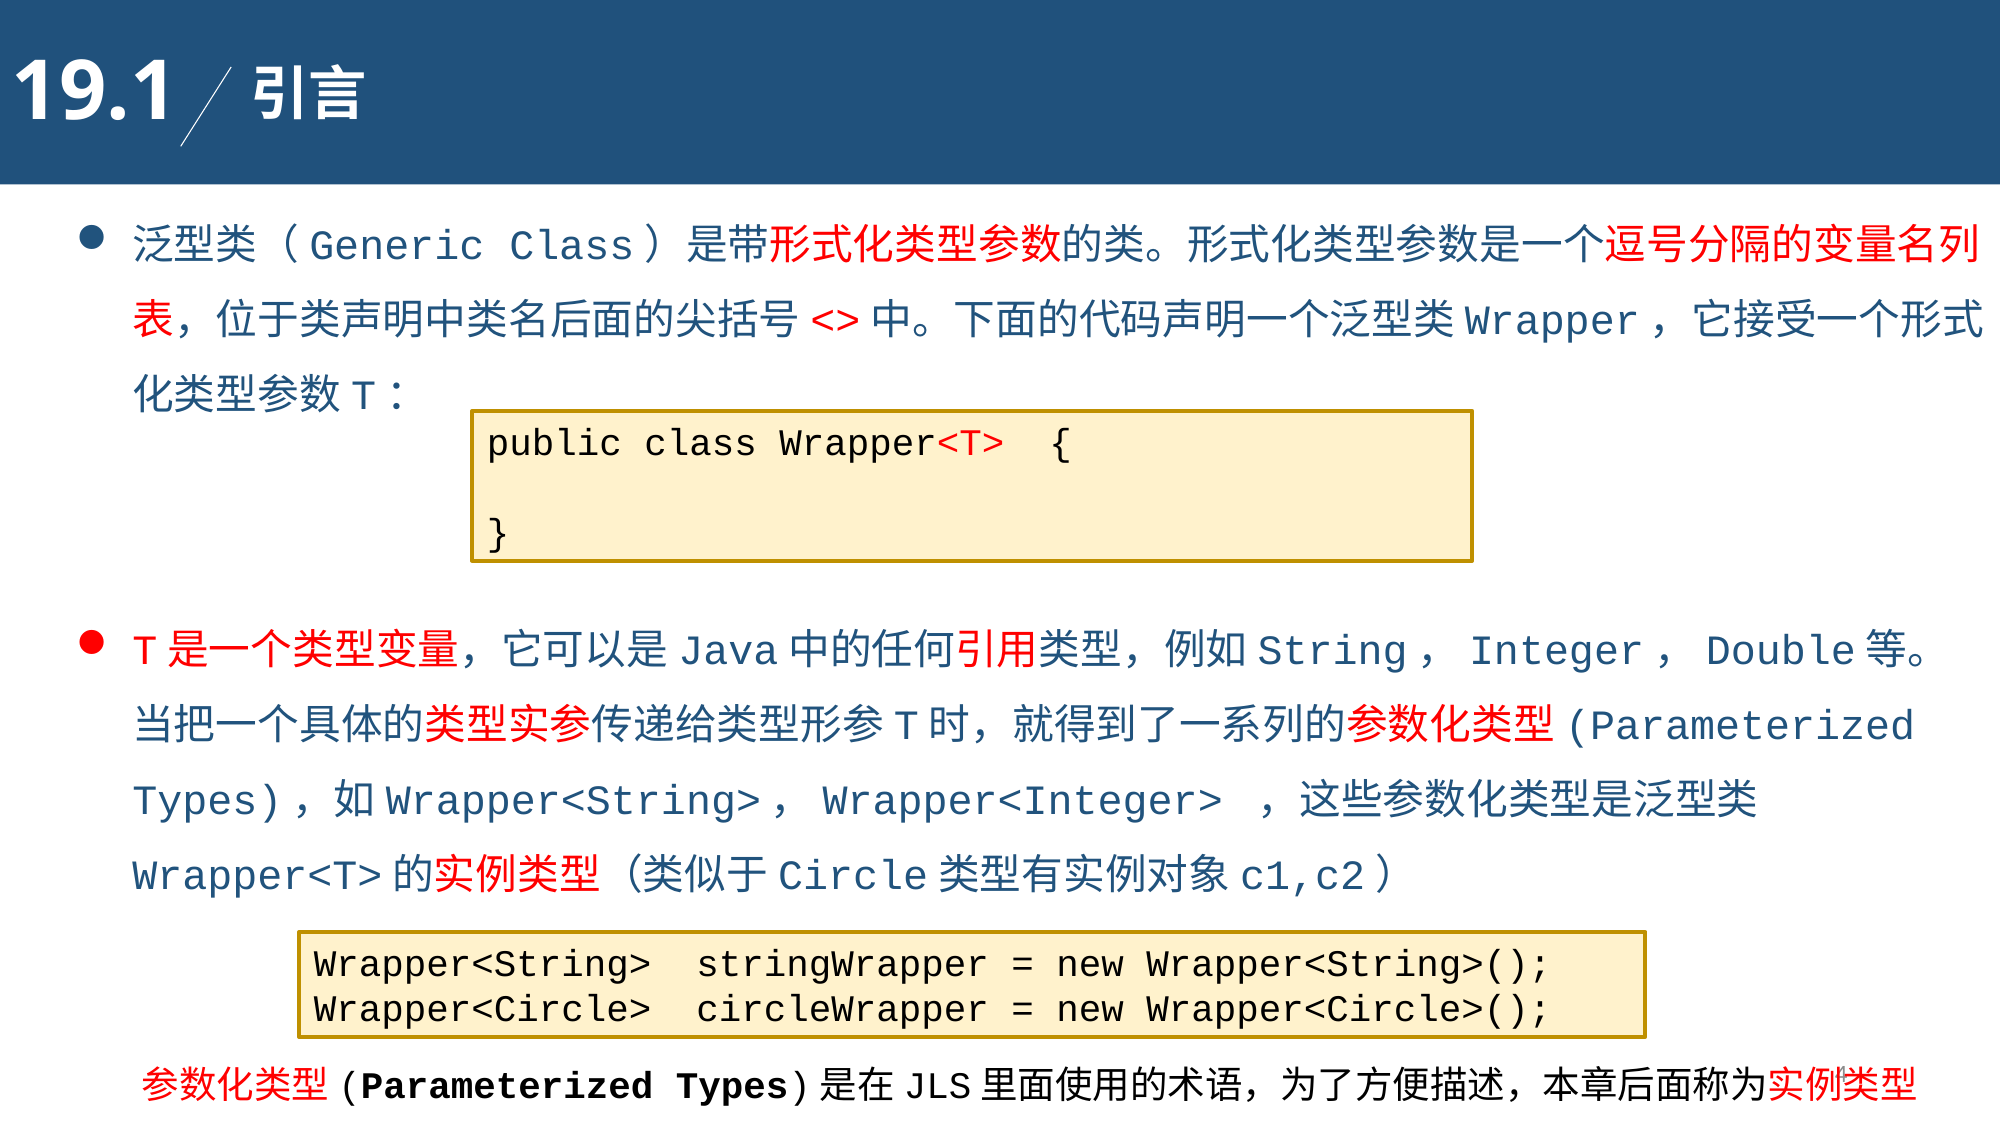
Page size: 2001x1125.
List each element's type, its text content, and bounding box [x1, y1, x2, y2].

text_box 19.1 [0, 40, 197, 206]
text_box 参数化类型(Parameterized Types)是在JLS里面使用的术语，为了方便描述，本章后面称为实例类型 [127, 1054, 2000, 1114]
text_box public class Wrapper<T> { } [472, 410, 1473, 561]
text_box Wrapper<String> stringWrapper = new Wrapper<String>(); Wrapper<Circle> circleWrapper = new Wrapper<Circle>(); [299, 932, 1646, 1037]
text_box 泛型类（Generic Class）是带形式化类型参数的类。形式化类型参数是一个逗号分隔的变量名列表，位于类声明中类名后面的尖括号<>中。下面的代码声明一个泛型类Wrapper，它接受一个形式化类型参数T： T是一个类型变量，它可以是Java中的任何引用类型，例如String，Integer，Double等。当把一个具体的类型实参传递给类型形参T时，就得到了一系列的参数化类型(Parameterized Types)，如Wrapper<String>，Wrapper<Integer> ，这些参数化类型是泛型类Wrapper<T>的实例类型（类似于Circle类型有实例对象c1,c2） [61, 185, 2000, 905]
footer [662, 1042, 1338, 1103]
list 引言 [235, 57, 1449, 139]
slide_number 4 [1412, 1042, 1863, 1103]
